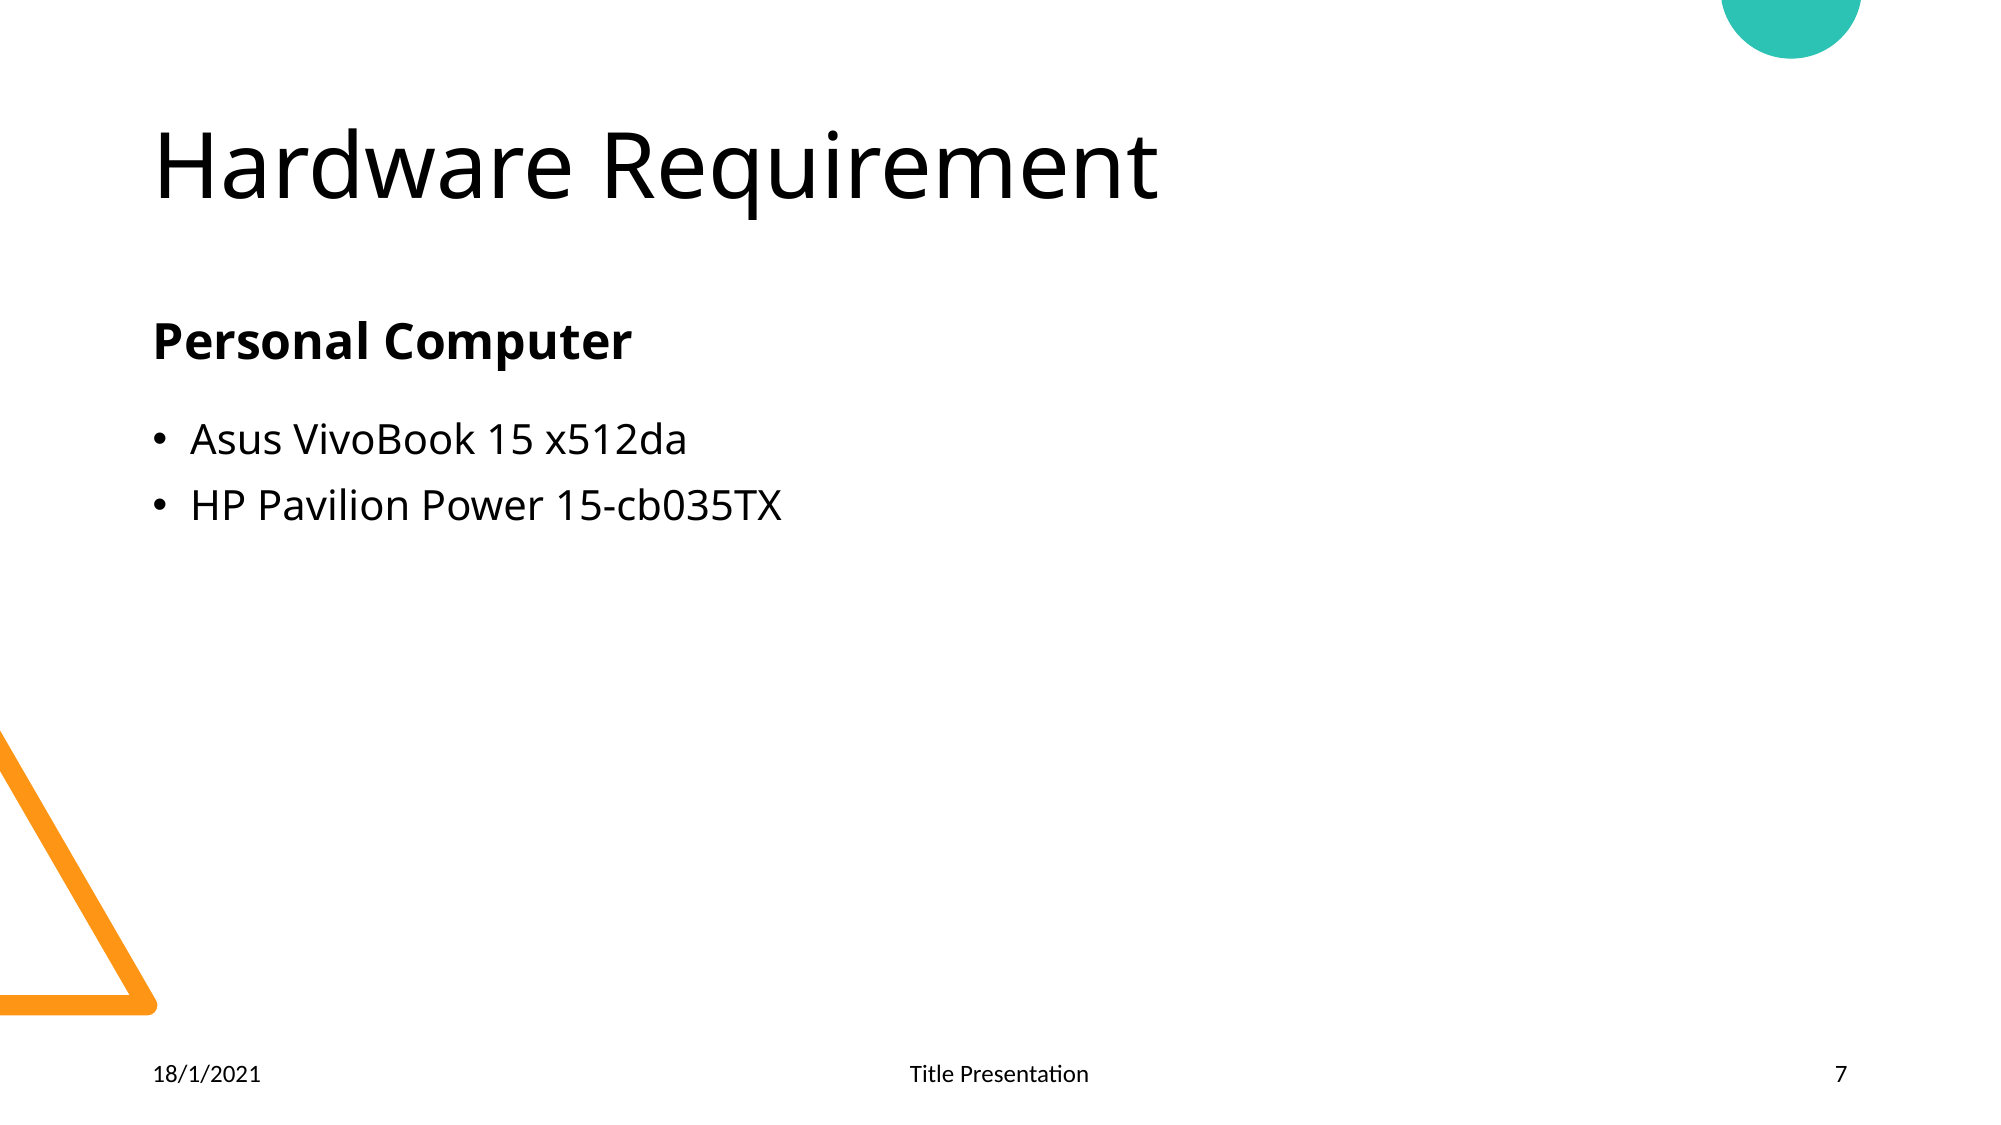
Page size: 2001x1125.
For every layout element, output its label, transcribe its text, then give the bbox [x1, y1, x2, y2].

footer Title Presentation [662, 1042, 1338, 1103]
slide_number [137, 1042, 588, 1103]
title Hardware Requirement [137, 59, 1863, 278]
list Personal Computer [137, 275, 984, 410]
slide_number 7 [1412, 1042, 1863, 1103]
list Asus VivoBook 15 x512da HP Pavilion Power 15-cb035TX [137, 410, 984, 1016]
